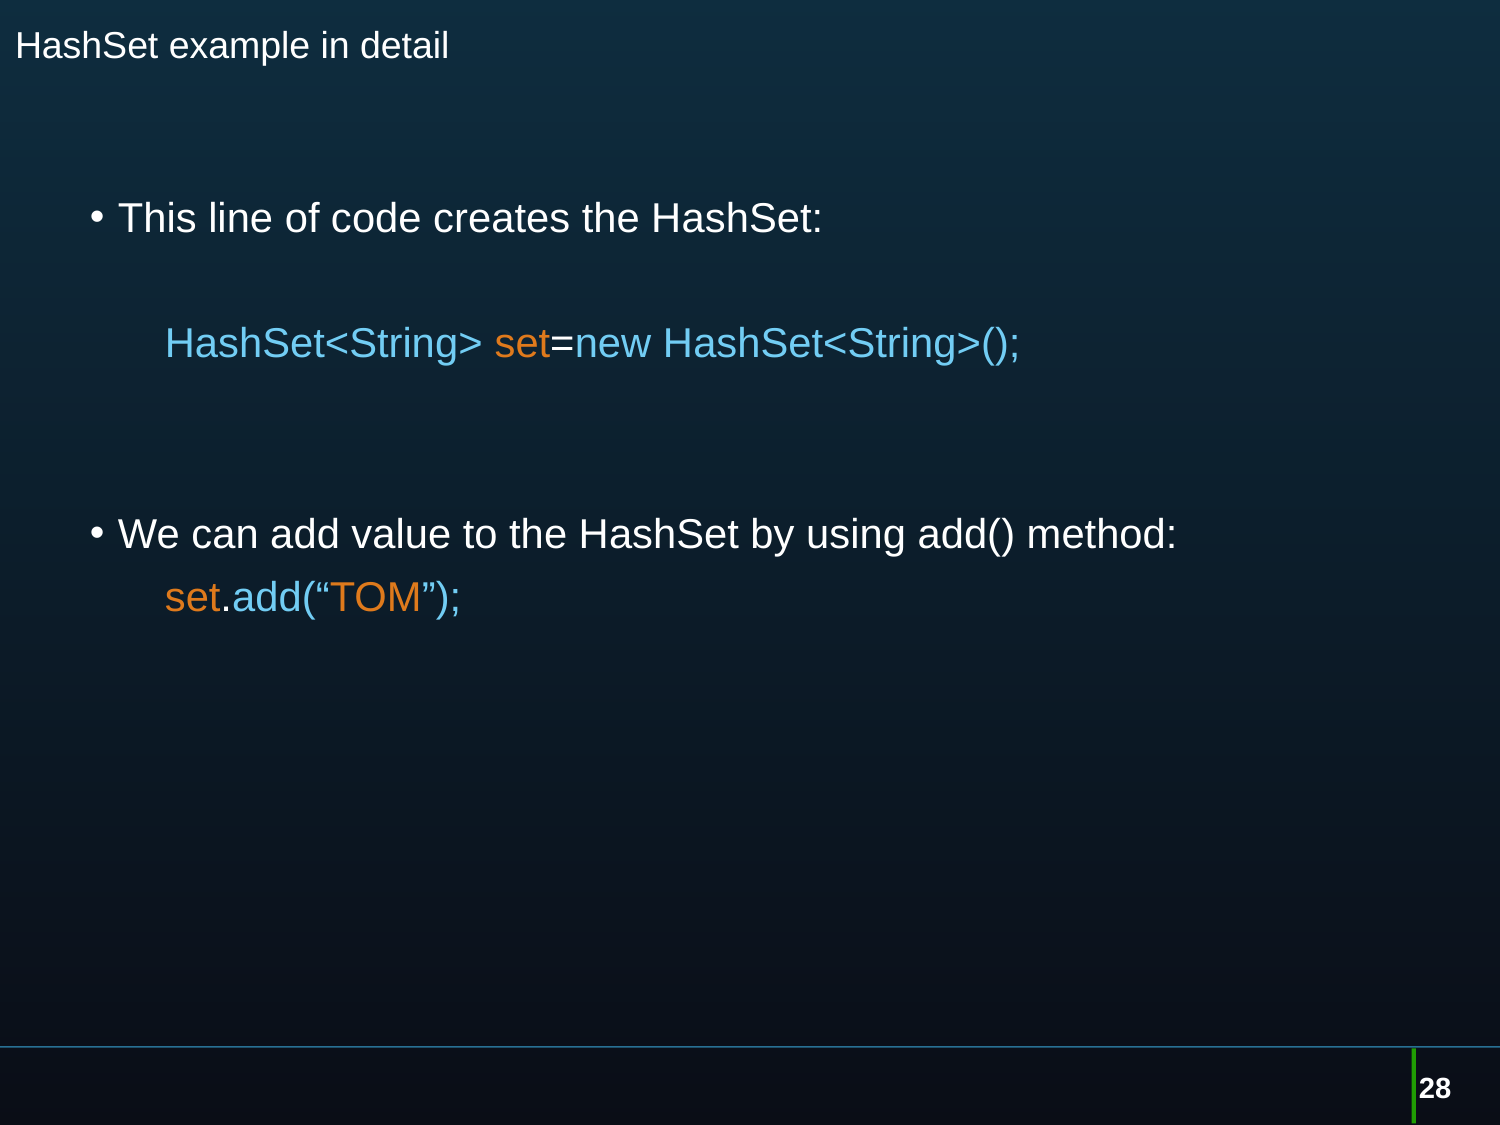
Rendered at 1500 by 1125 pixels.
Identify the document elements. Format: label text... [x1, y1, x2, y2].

text_box We can add value to the HashSet by using add() method: set.add(“TOM”); [75, 499, 1375, 638]
title HashSet example in detail [0, 0, 1125, 88]
slide_number 28 [1404, 1062, 1500, 1100]
list This line of code creates the HashSet: HashSet<String> set=new HashSet<String>(); [75, 183, 1375, 388]
